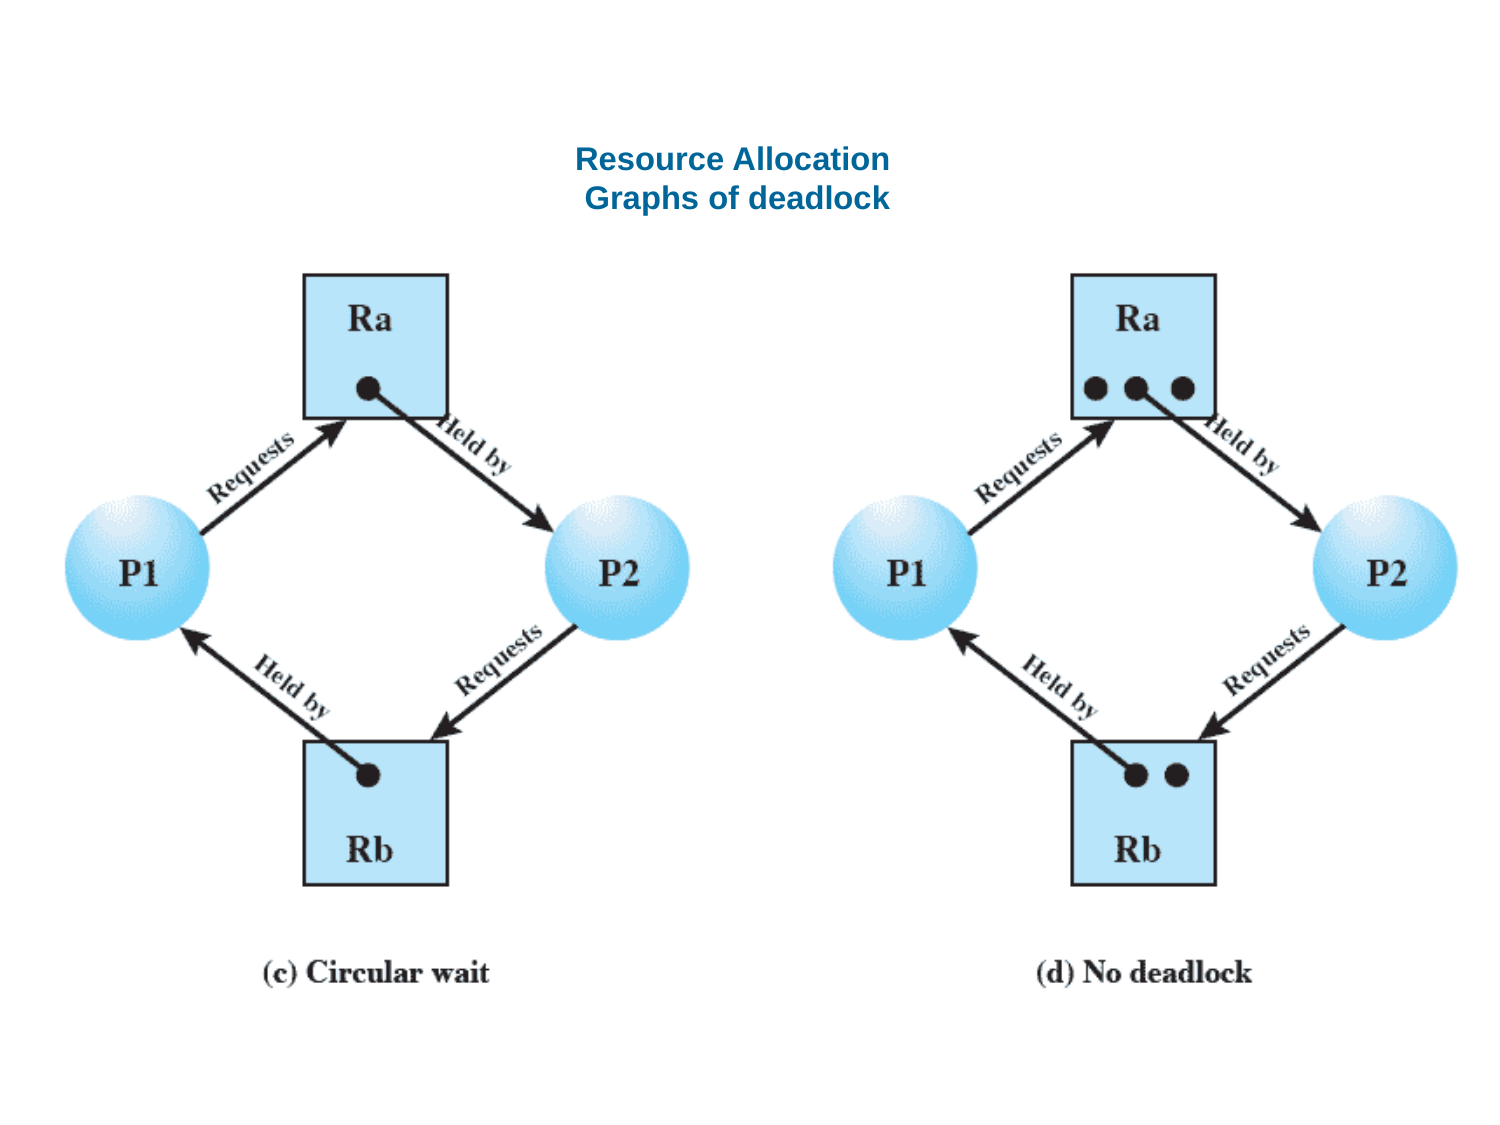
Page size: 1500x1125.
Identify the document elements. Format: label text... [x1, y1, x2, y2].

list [62, 237, 1460, 997]
title Resource Allocation Graphs of deadlock [62, 128, 1413, 224]
